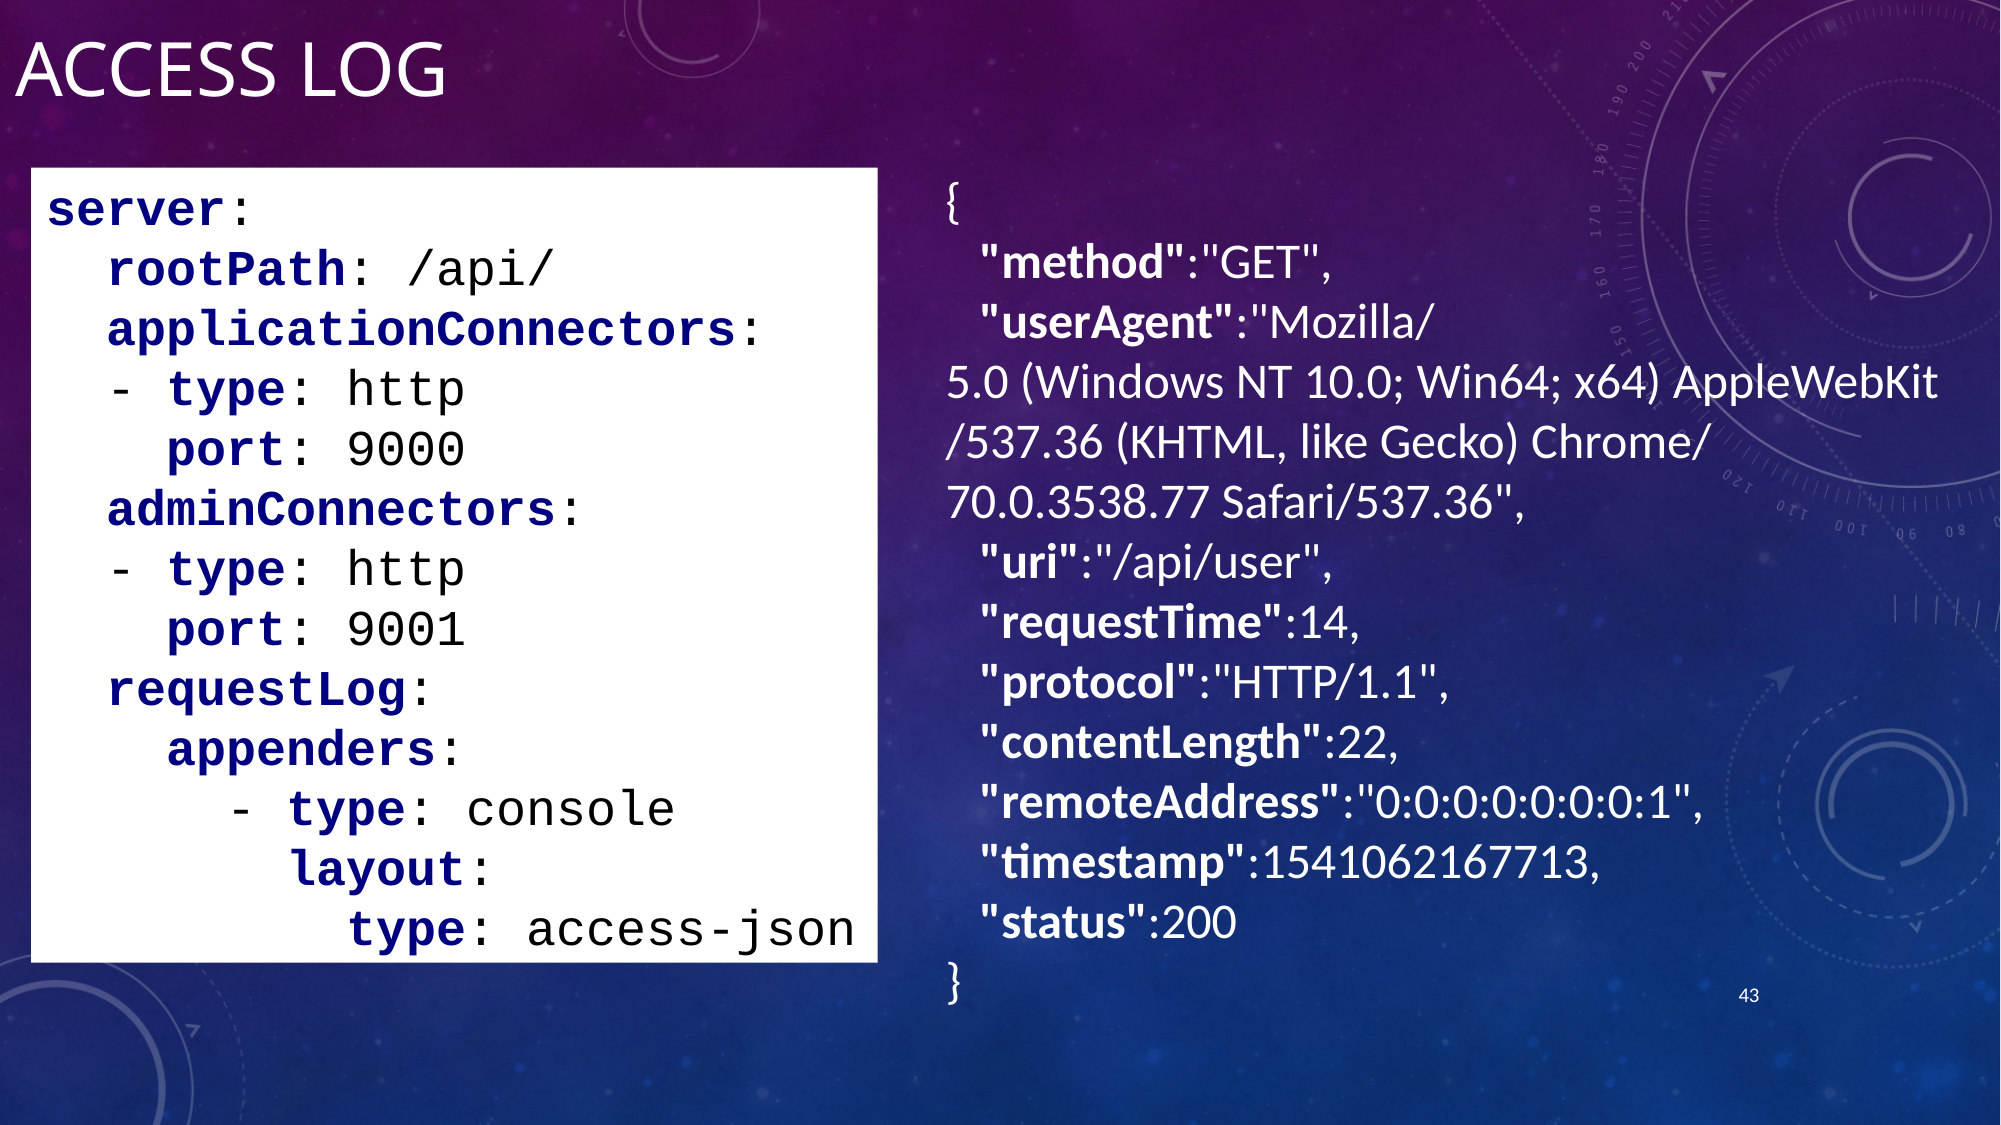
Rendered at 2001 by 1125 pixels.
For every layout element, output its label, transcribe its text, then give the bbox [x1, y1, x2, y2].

picture [0, 0, 2001, 1125]
text_box { "method":"GET", "userAgent":"Mozilla/5.0 (Windows NT 10.0; Win64; x64) AppleWebKit/537.36 (KHTML, like Gecko) Chrome/70.0.3538.77 Safari/537.36", "uri":"/api/user", "requestTime":14, "protocol":"HTTP/1.1", "contentLength":22, "remoteAddress":"0:0:0:0:0:0:0:1", "timestamp":1541062167713, "status":200 } [930, 161, 1969, 1016]
text_box server: rootPath: /api/ applicationConnectors: - type: http port: 9000 adminConnectors: - type: http port: 9001 requestLog: appenders: - type: console layout: type: access-json [31, 167, 878, 963]
slide_number 43 [1684, 963, 1775, 1025]
title Access log [0, 0, 1662, 134]
